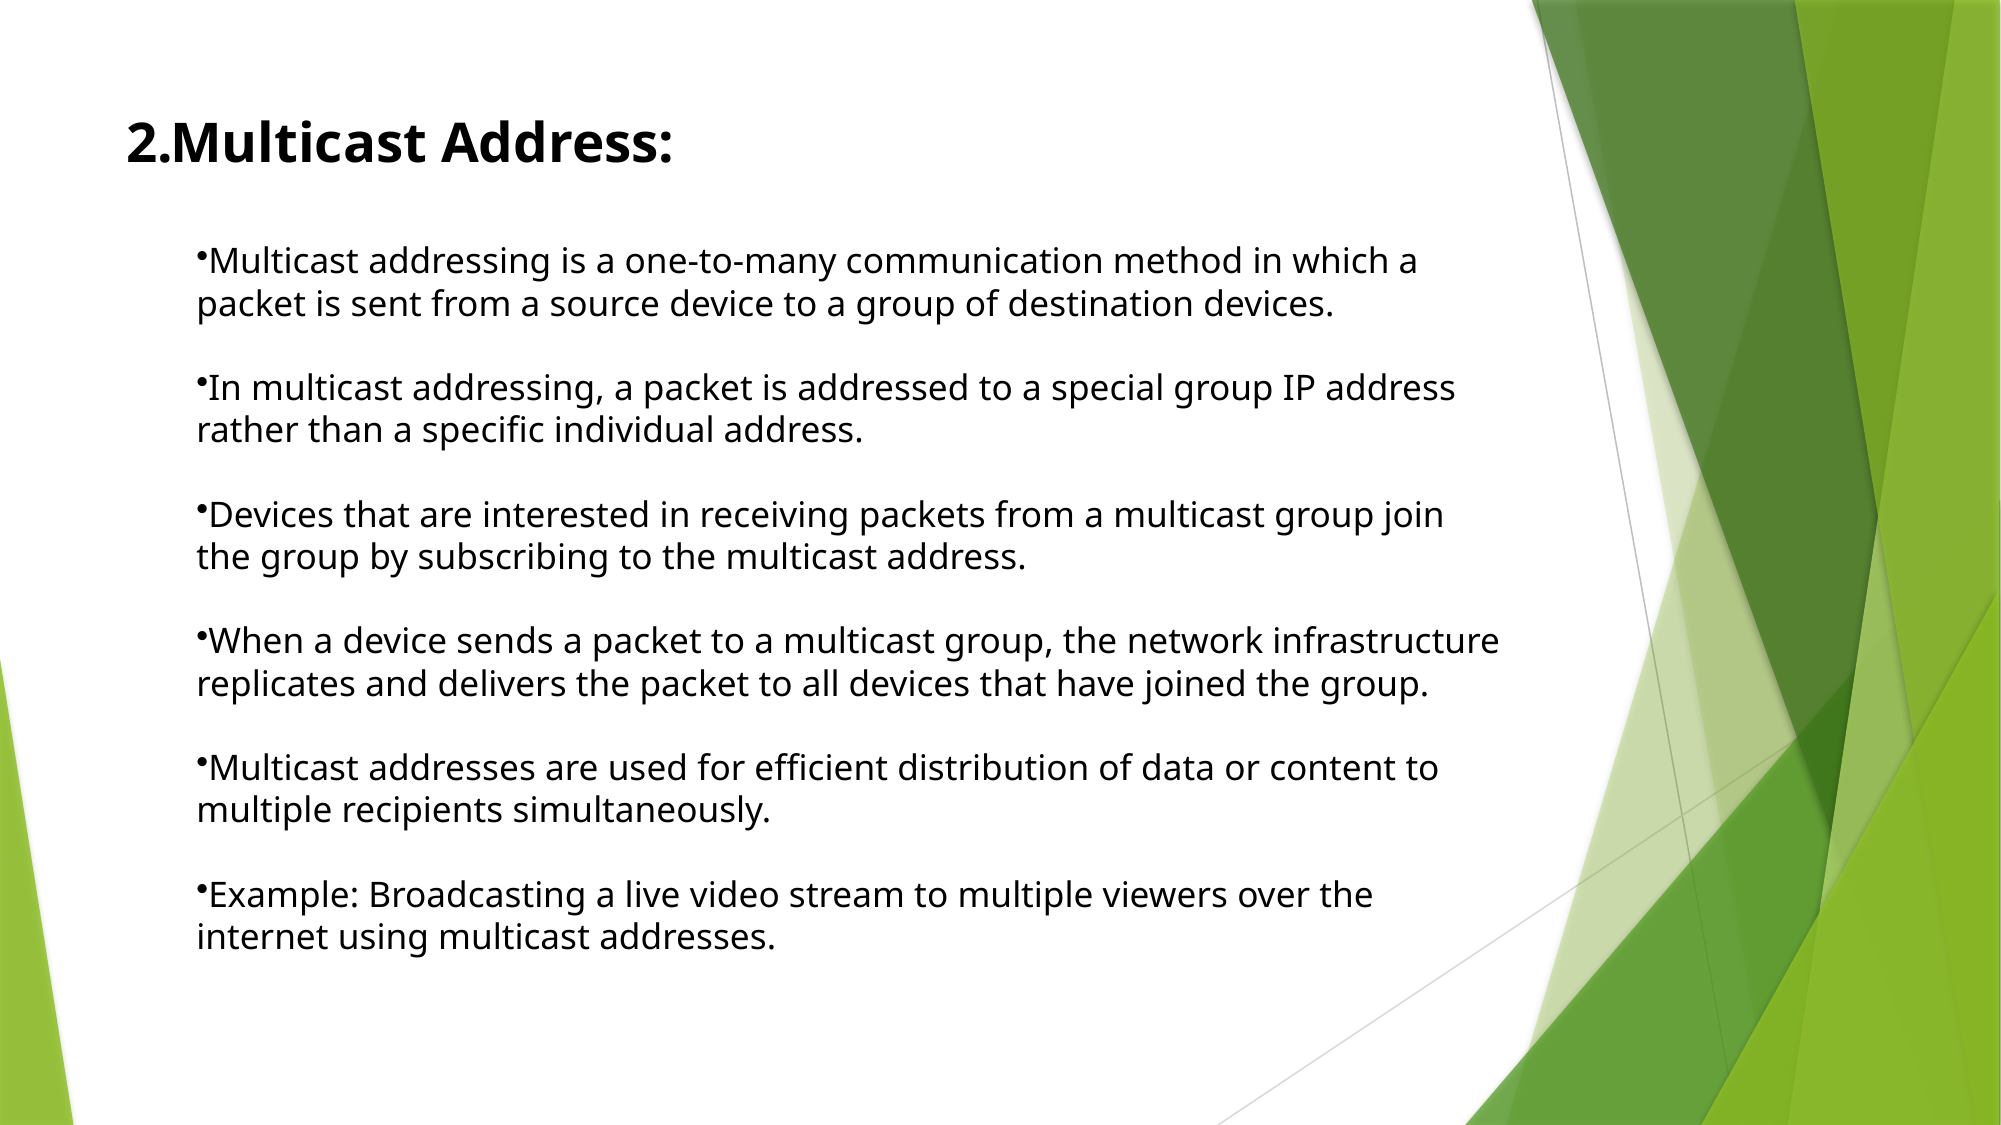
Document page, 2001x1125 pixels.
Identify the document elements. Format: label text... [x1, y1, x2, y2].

list Multicast Address: Multicast addressing is a one-to-many communication method in which a packet is sent from a source device to a group of destination devices. In multicast addressing, a packet is addressed to a special group IP address rather than a specific individual address. Devices that are interested in receiving packets from a multicast group join the group by subscribing to the multicast address. When a device sends a packet to a multicast group, the network infrastructure replicates and delivers the packet to all devices that have joined the group. Multicast addresses are used for efficient distribution of data or content to multiple recipients simultaneously. Example: Broadcasting a live video stream to multiple viewers over the internet using multicast addresses. [111, 99, 1522, 991]
